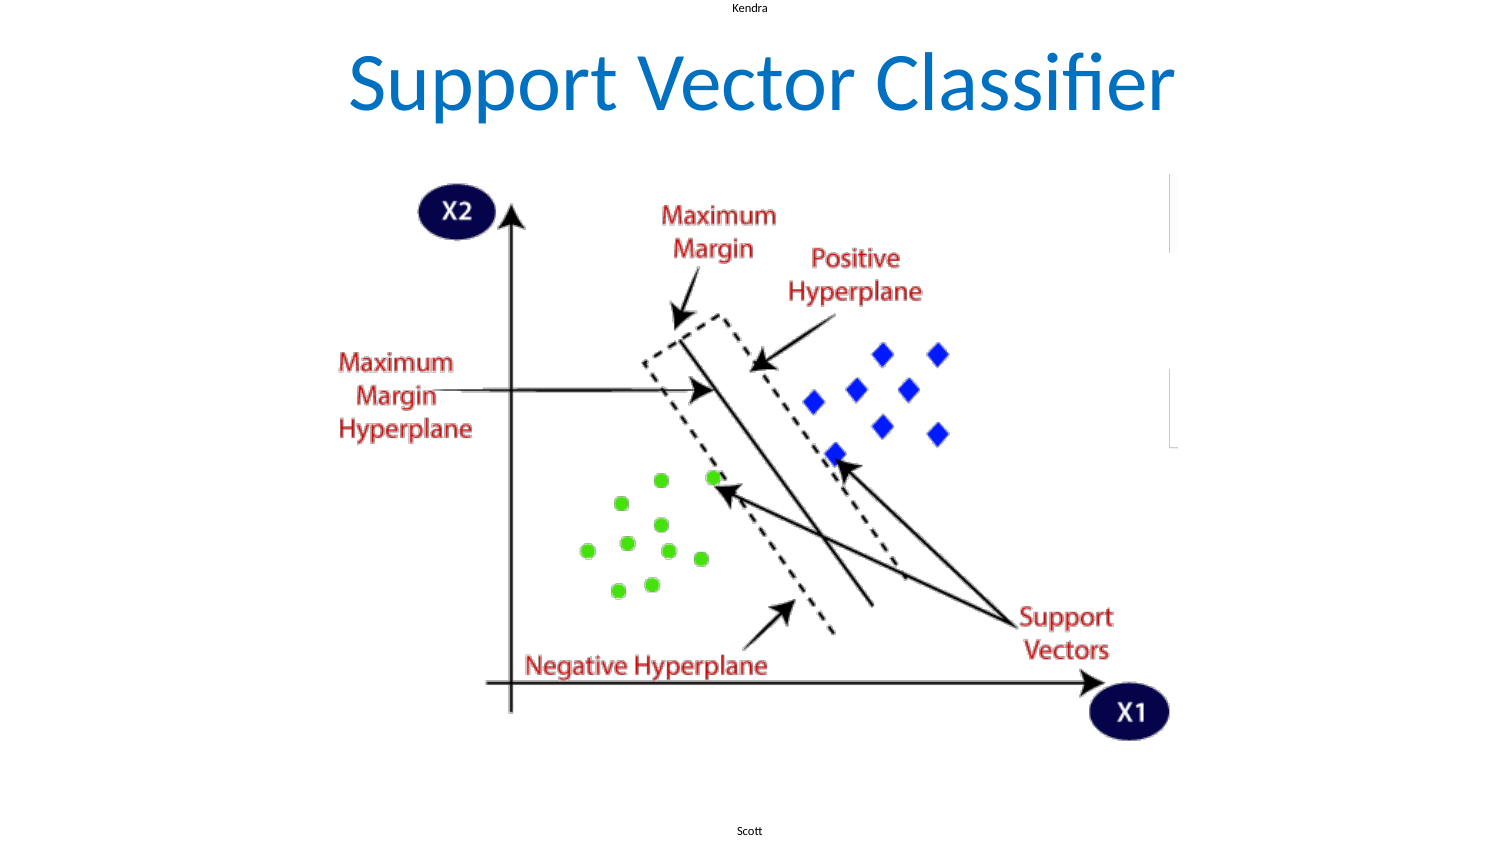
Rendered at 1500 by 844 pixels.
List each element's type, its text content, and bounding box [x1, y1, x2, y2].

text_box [322, 174, 1217, 746]
title Support Vector Classifier [64, 23, 1463, 204]
text_box Kendra [700, 0, 799, 21]
text_box Scott [700, 823, 799, 844]
